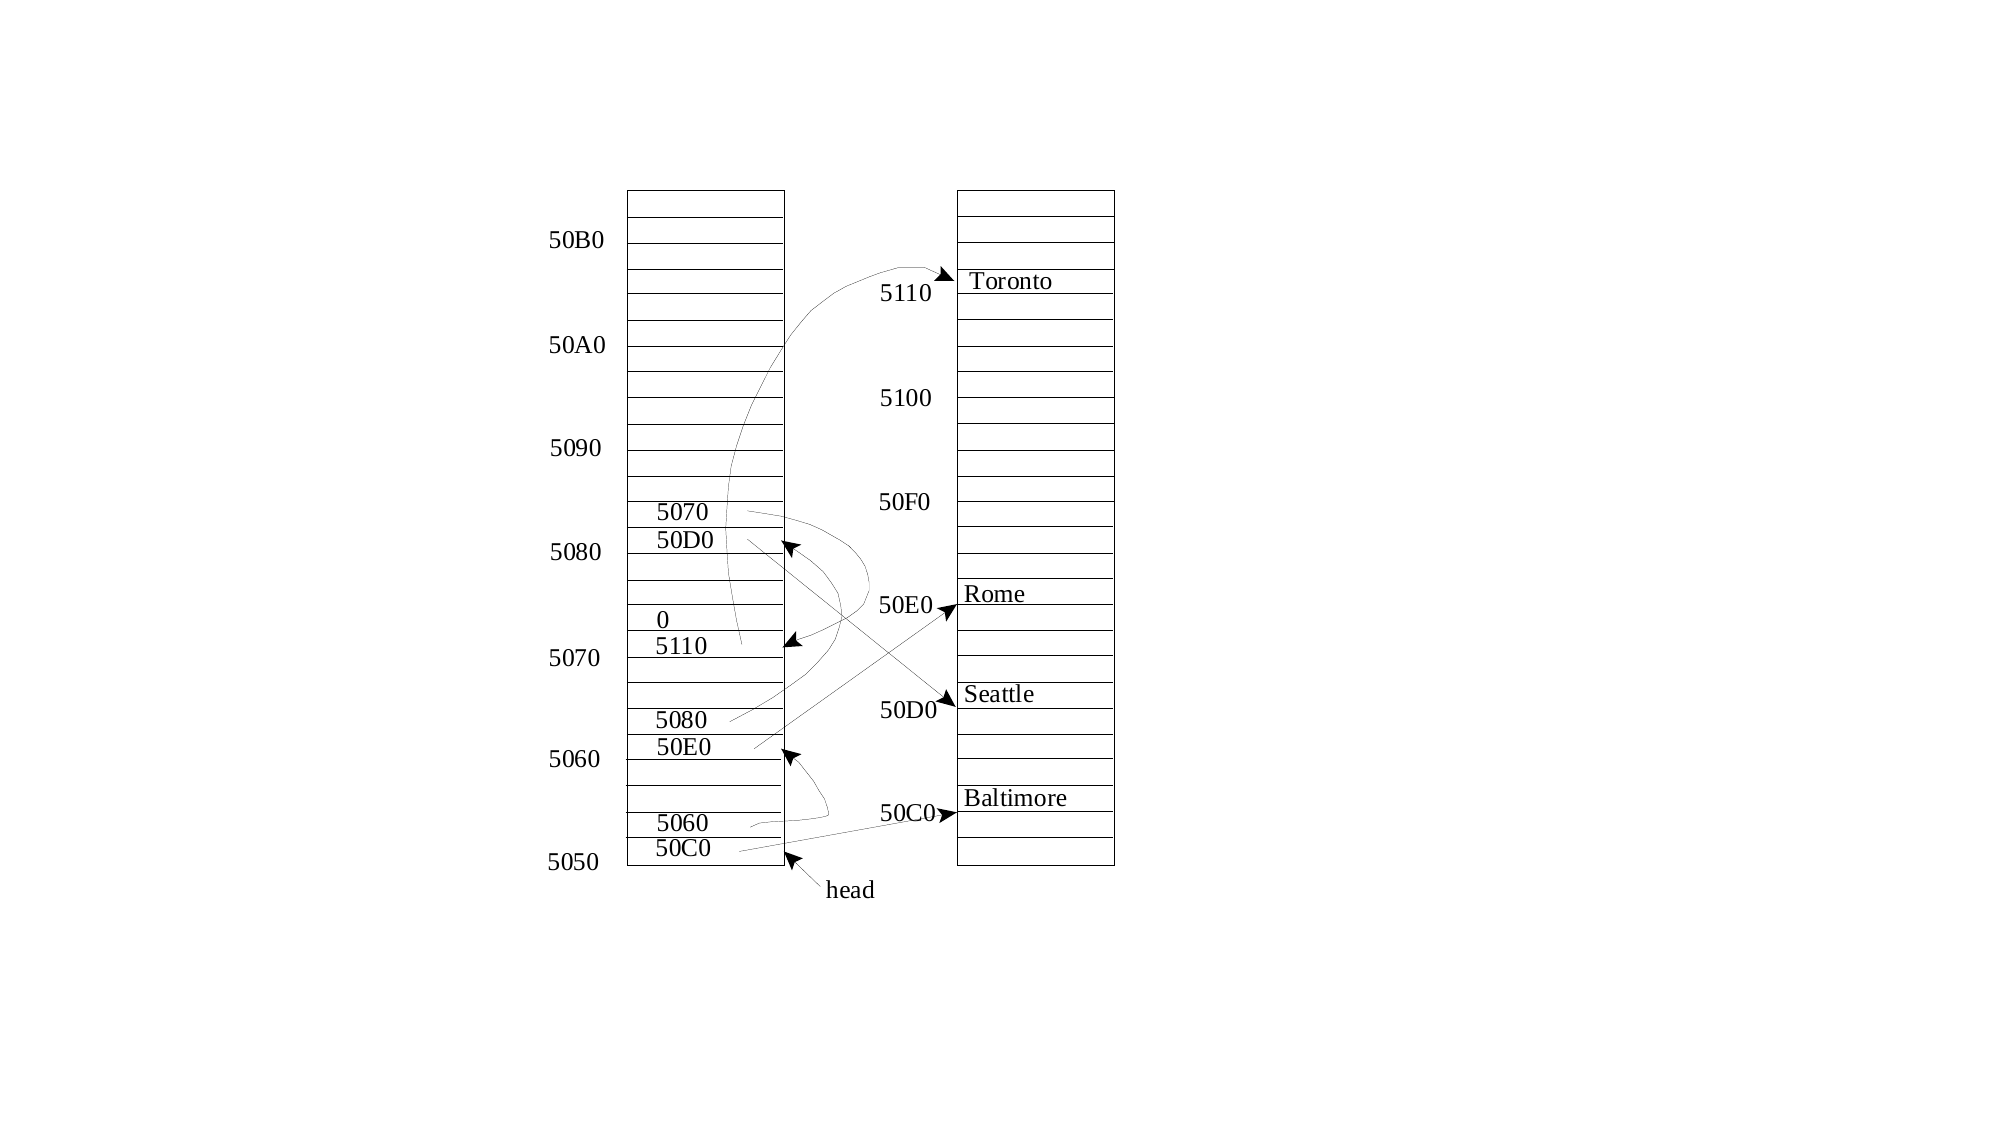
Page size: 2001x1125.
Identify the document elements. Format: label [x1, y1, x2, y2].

list [506, 99, 1494, 1000]
